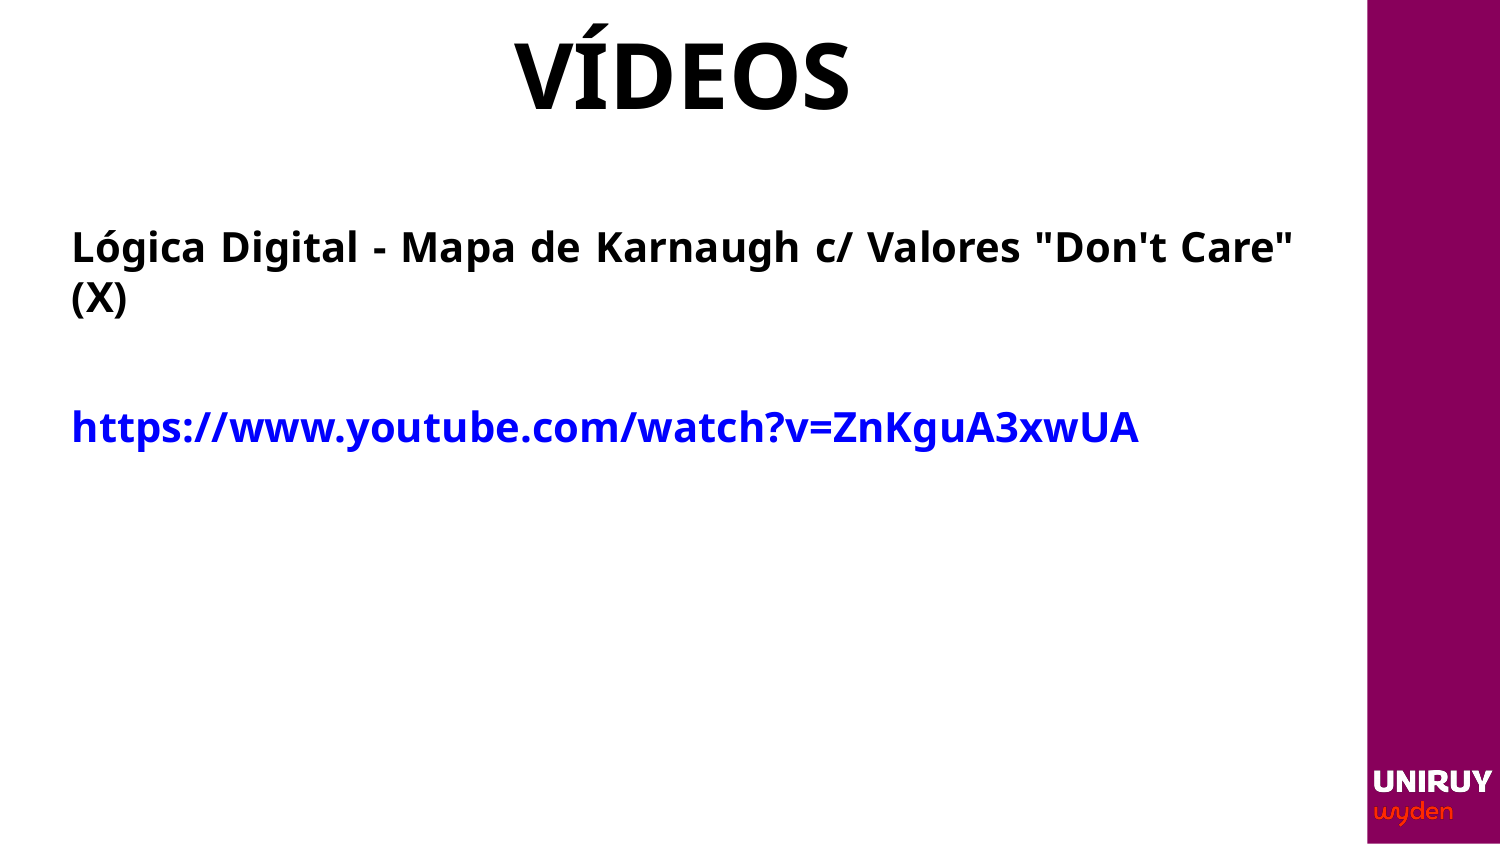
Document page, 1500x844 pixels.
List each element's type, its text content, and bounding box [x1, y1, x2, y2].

picture [1374, 770, 1493, 827]
list Lógica Digital - Mapa de Karnaugh c/ Valores "Don't Care" (X) https://www.youtube.com/watch?v=ZnKguA3xwUA [63, 213, 1304, 772]
title VÍDEOS [63, 2, 1304, 144]
